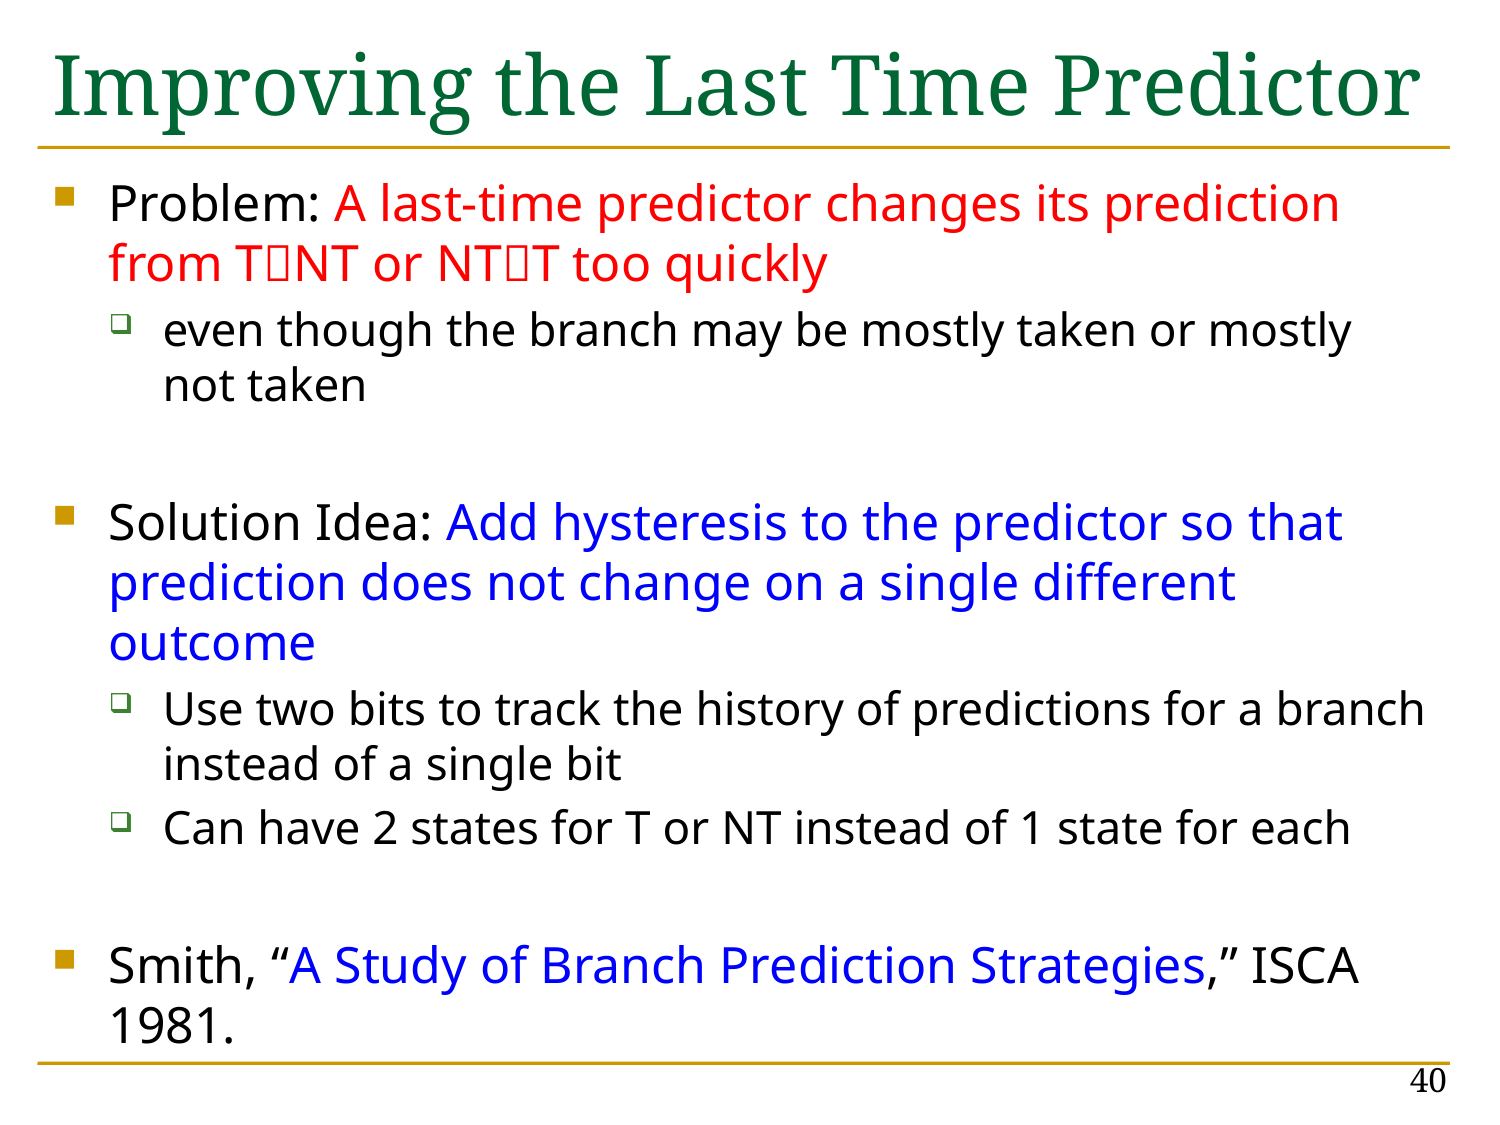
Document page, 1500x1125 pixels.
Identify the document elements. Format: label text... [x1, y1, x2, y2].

list Problem: A last-time predictor changes its prediction from TNT or NTT too quickly even though the branch may be mostly taken or mostly not taken Solution Idea: Add hysteresis to the predictor so that prediction does not change on a single different outcome Use two bits to track the history of predictions for a branch instead of a single bit Can have 2 states for T or NT instead of 1 state for each Smith, “A Study of Branch Prediction Strategies,” ISCA 1981. [37, 163, 1450, 1016]
title Improving the Last Time Predictor [37, 24, 1450, 163]
slide_number 40 [1111, 1036, 1462, 1112]
